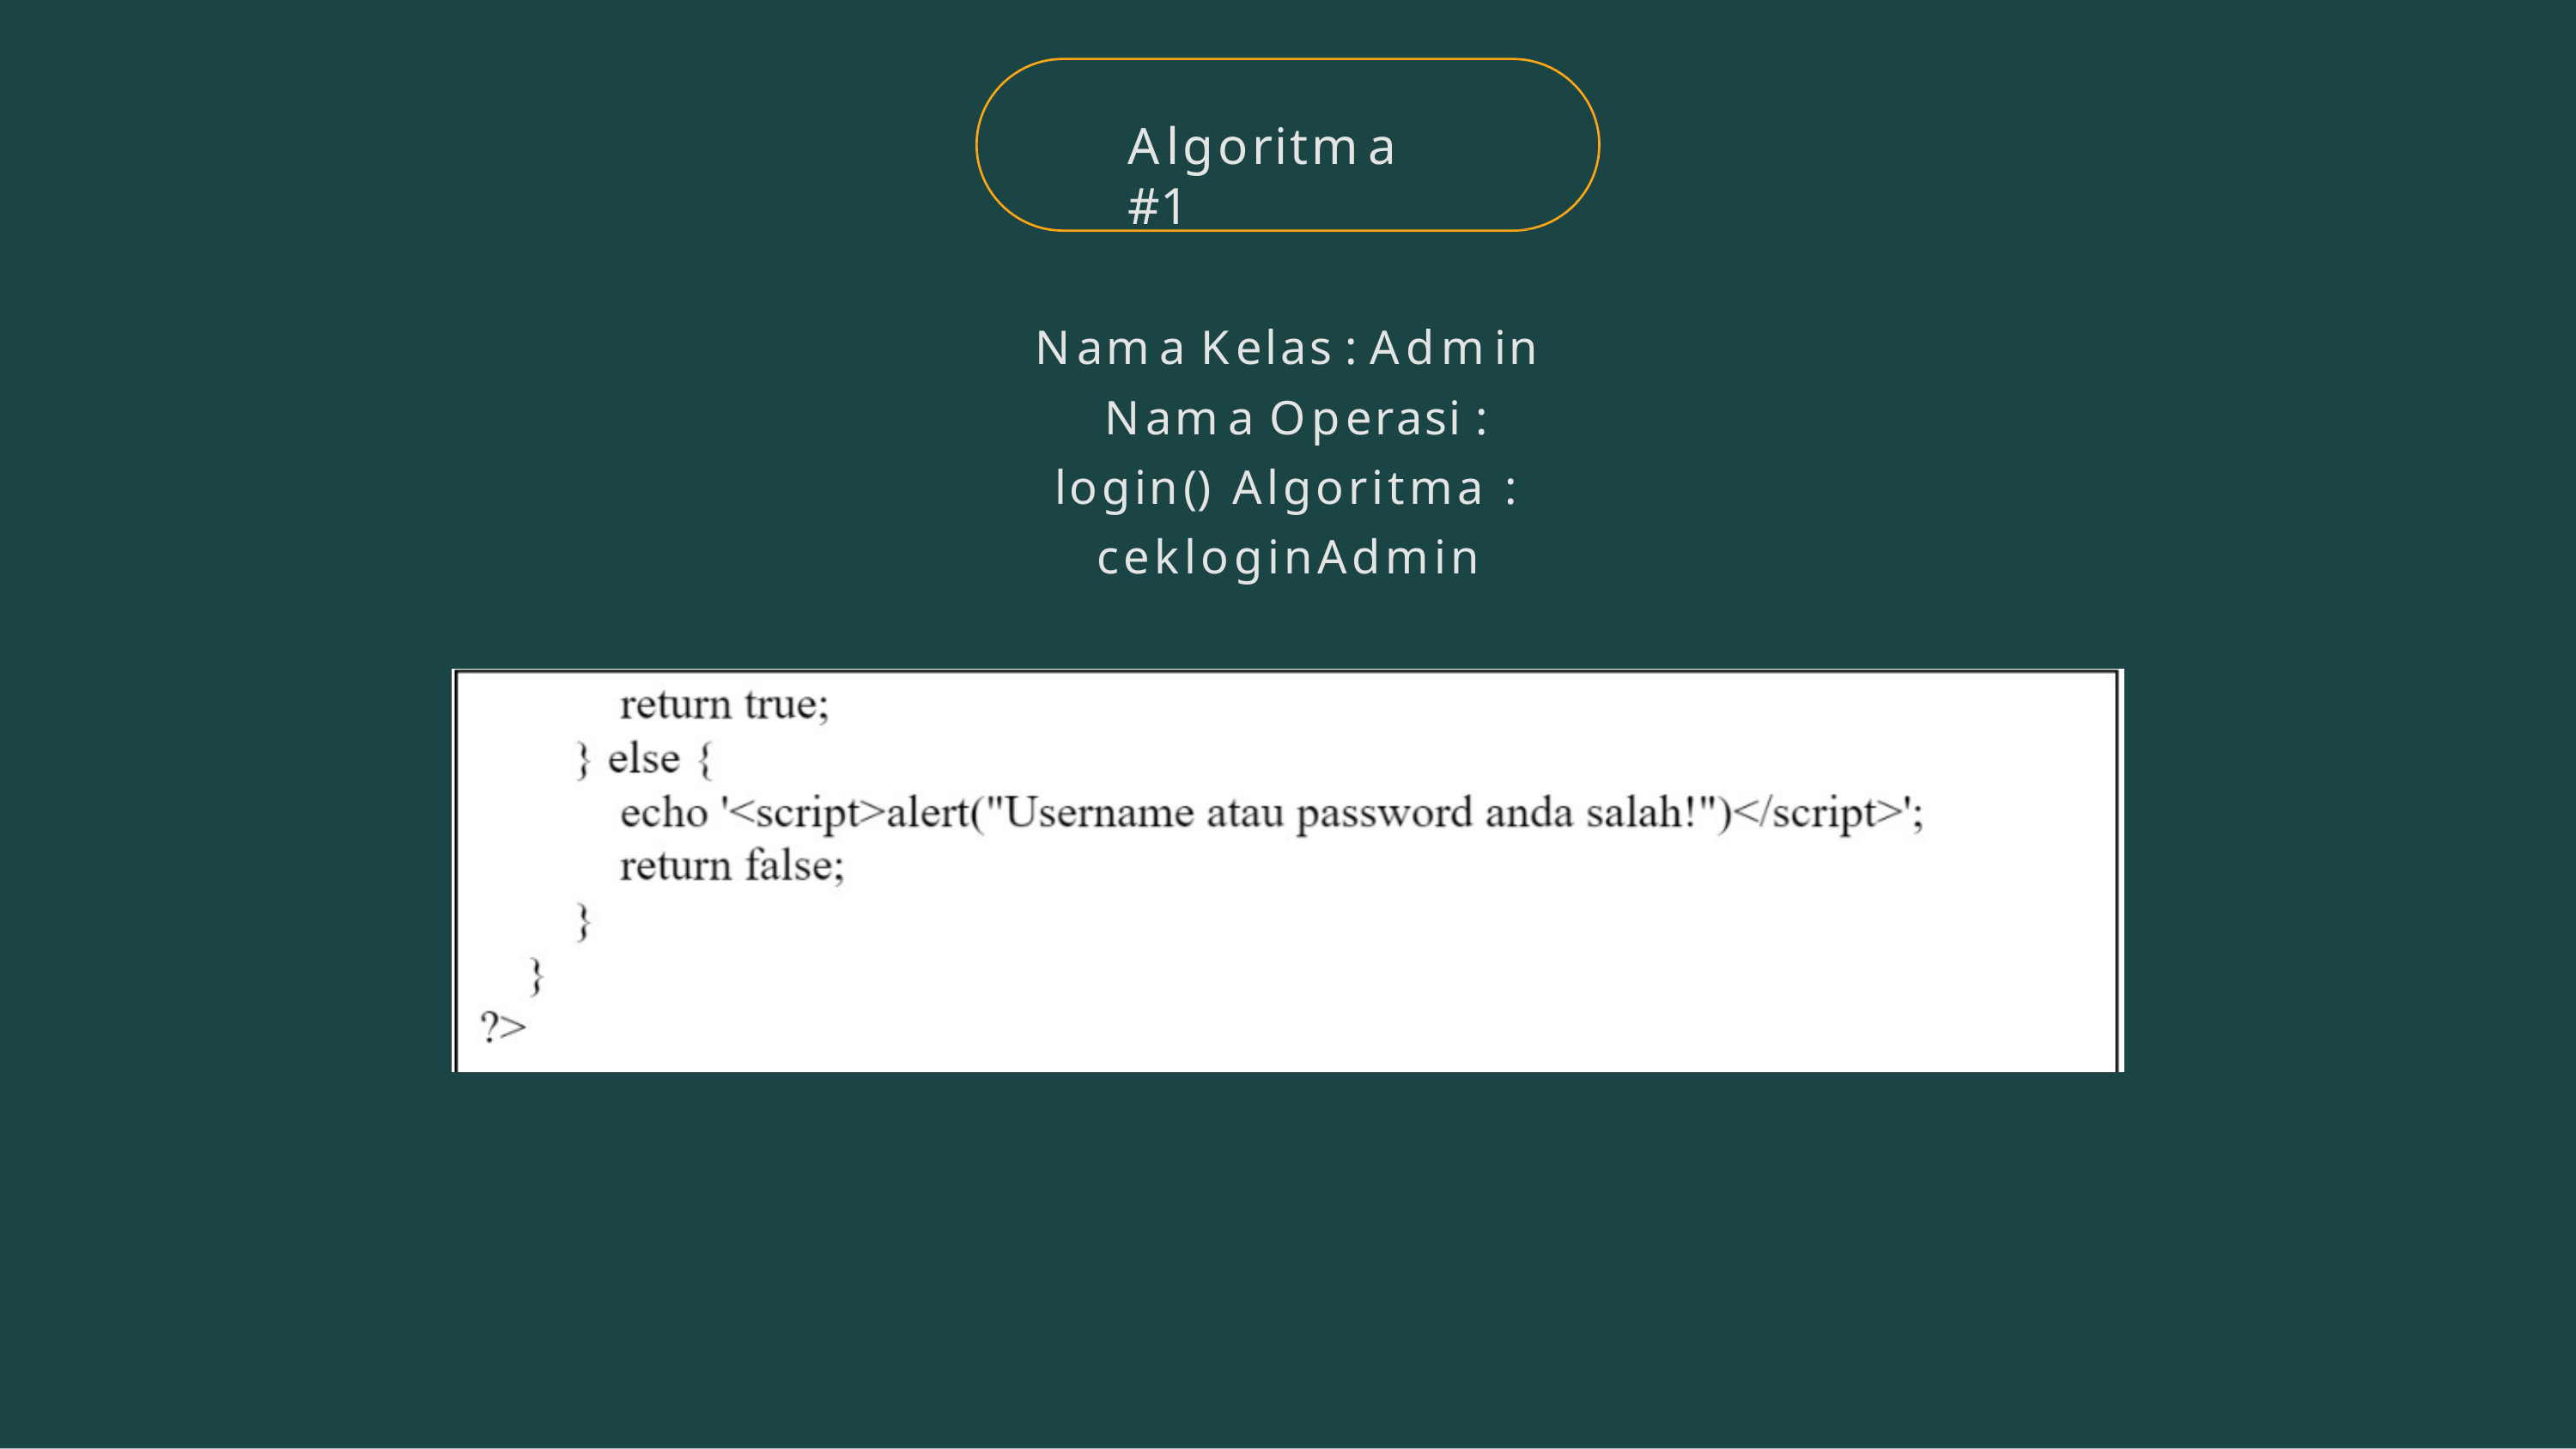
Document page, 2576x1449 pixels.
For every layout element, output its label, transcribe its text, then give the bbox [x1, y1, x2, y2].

text_box [975, 58, 1601, 233]
text_box Nama Kelas : Admin Nama Operasi : login() Algoritma : cekloginAdmin [1028, 302, 1548, 584]
picture [452, 669, 2124, 1072]
title Algoritma #1 [1126, 112, 1450, 302]
